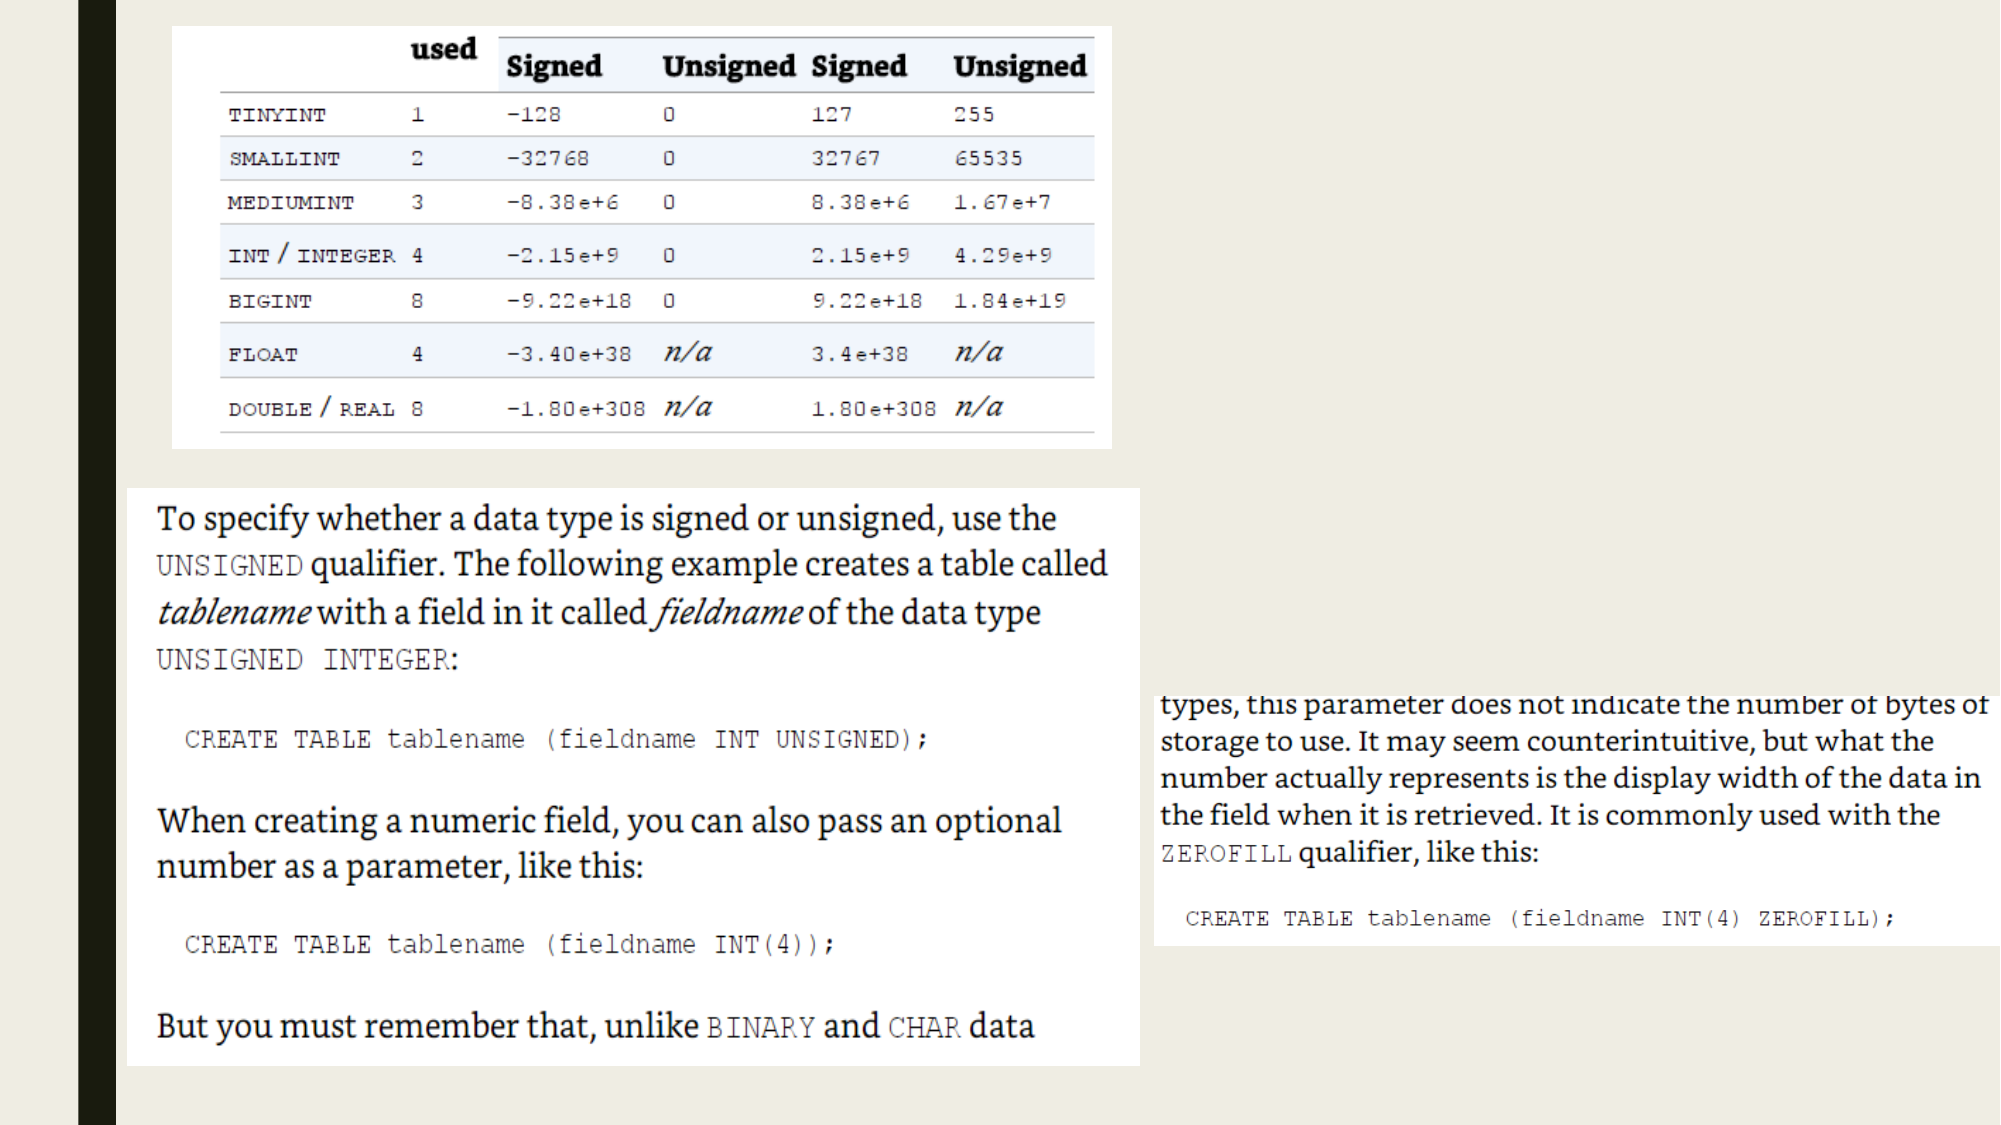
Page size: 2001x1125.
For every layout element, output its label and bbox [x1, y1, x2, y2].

picture [1154, 696, 2000, 946]
picture [172, 26, 1112, 449]
picture [127, 488, 1140, 1066]
